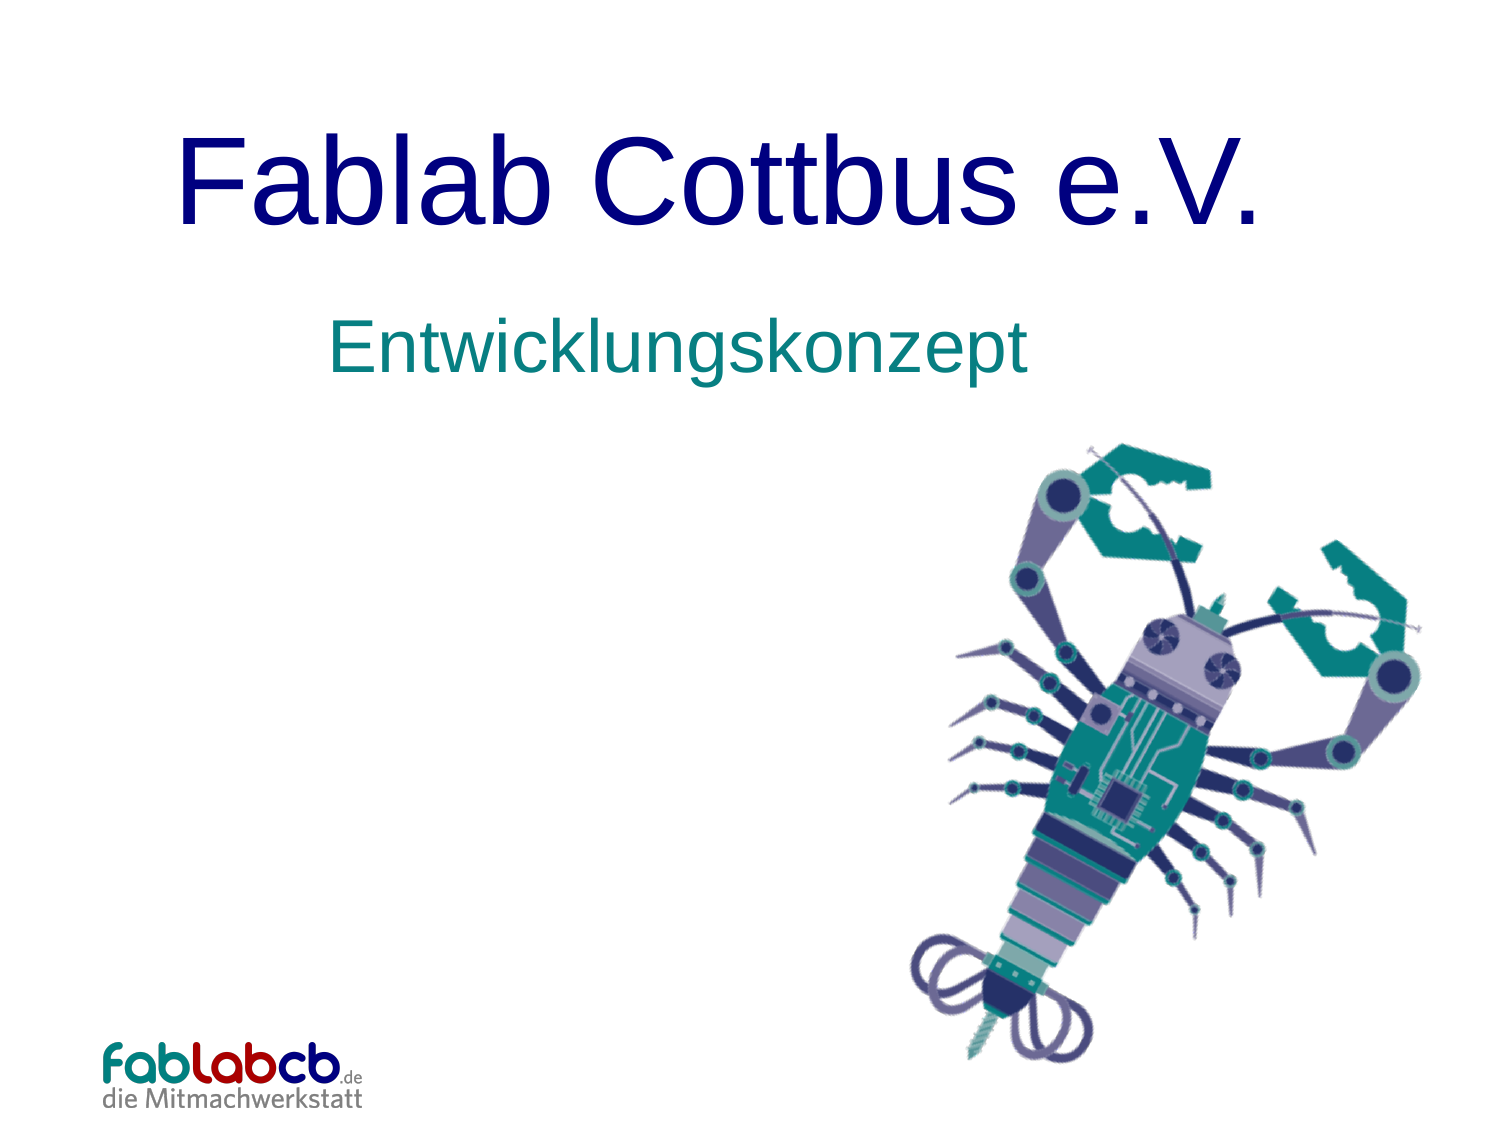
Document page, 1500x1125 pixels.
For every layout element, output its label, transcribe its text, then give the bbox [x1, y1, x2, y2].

picture [782, 518, 1460, 1125]
text_box Entwicklungskonzept [313, 299, 1127, 403]
picture [103, 1042, 362, 1108]
text_box Fablab Cottbus e.V. [101, 109, 1338, 518]
